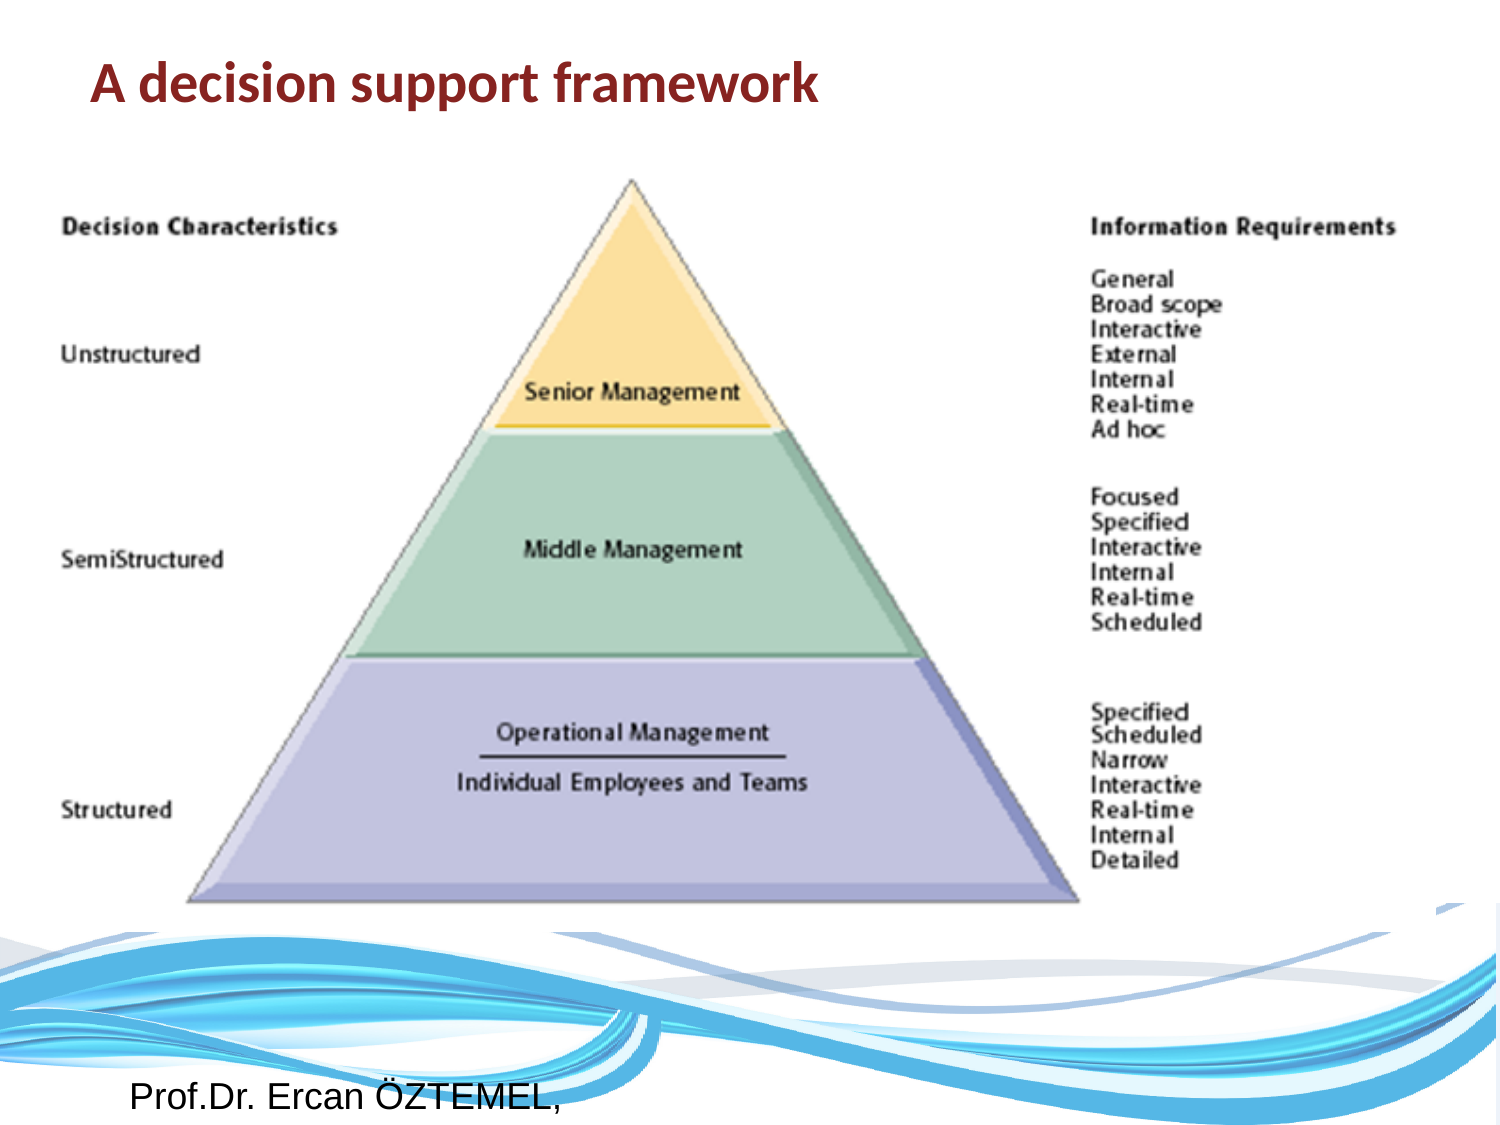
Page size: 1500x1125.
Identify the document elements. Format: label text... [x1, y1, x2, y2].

picture [0, 160, 1500, 1125]
title A decision support framework [74, 44, 1426, 114]
